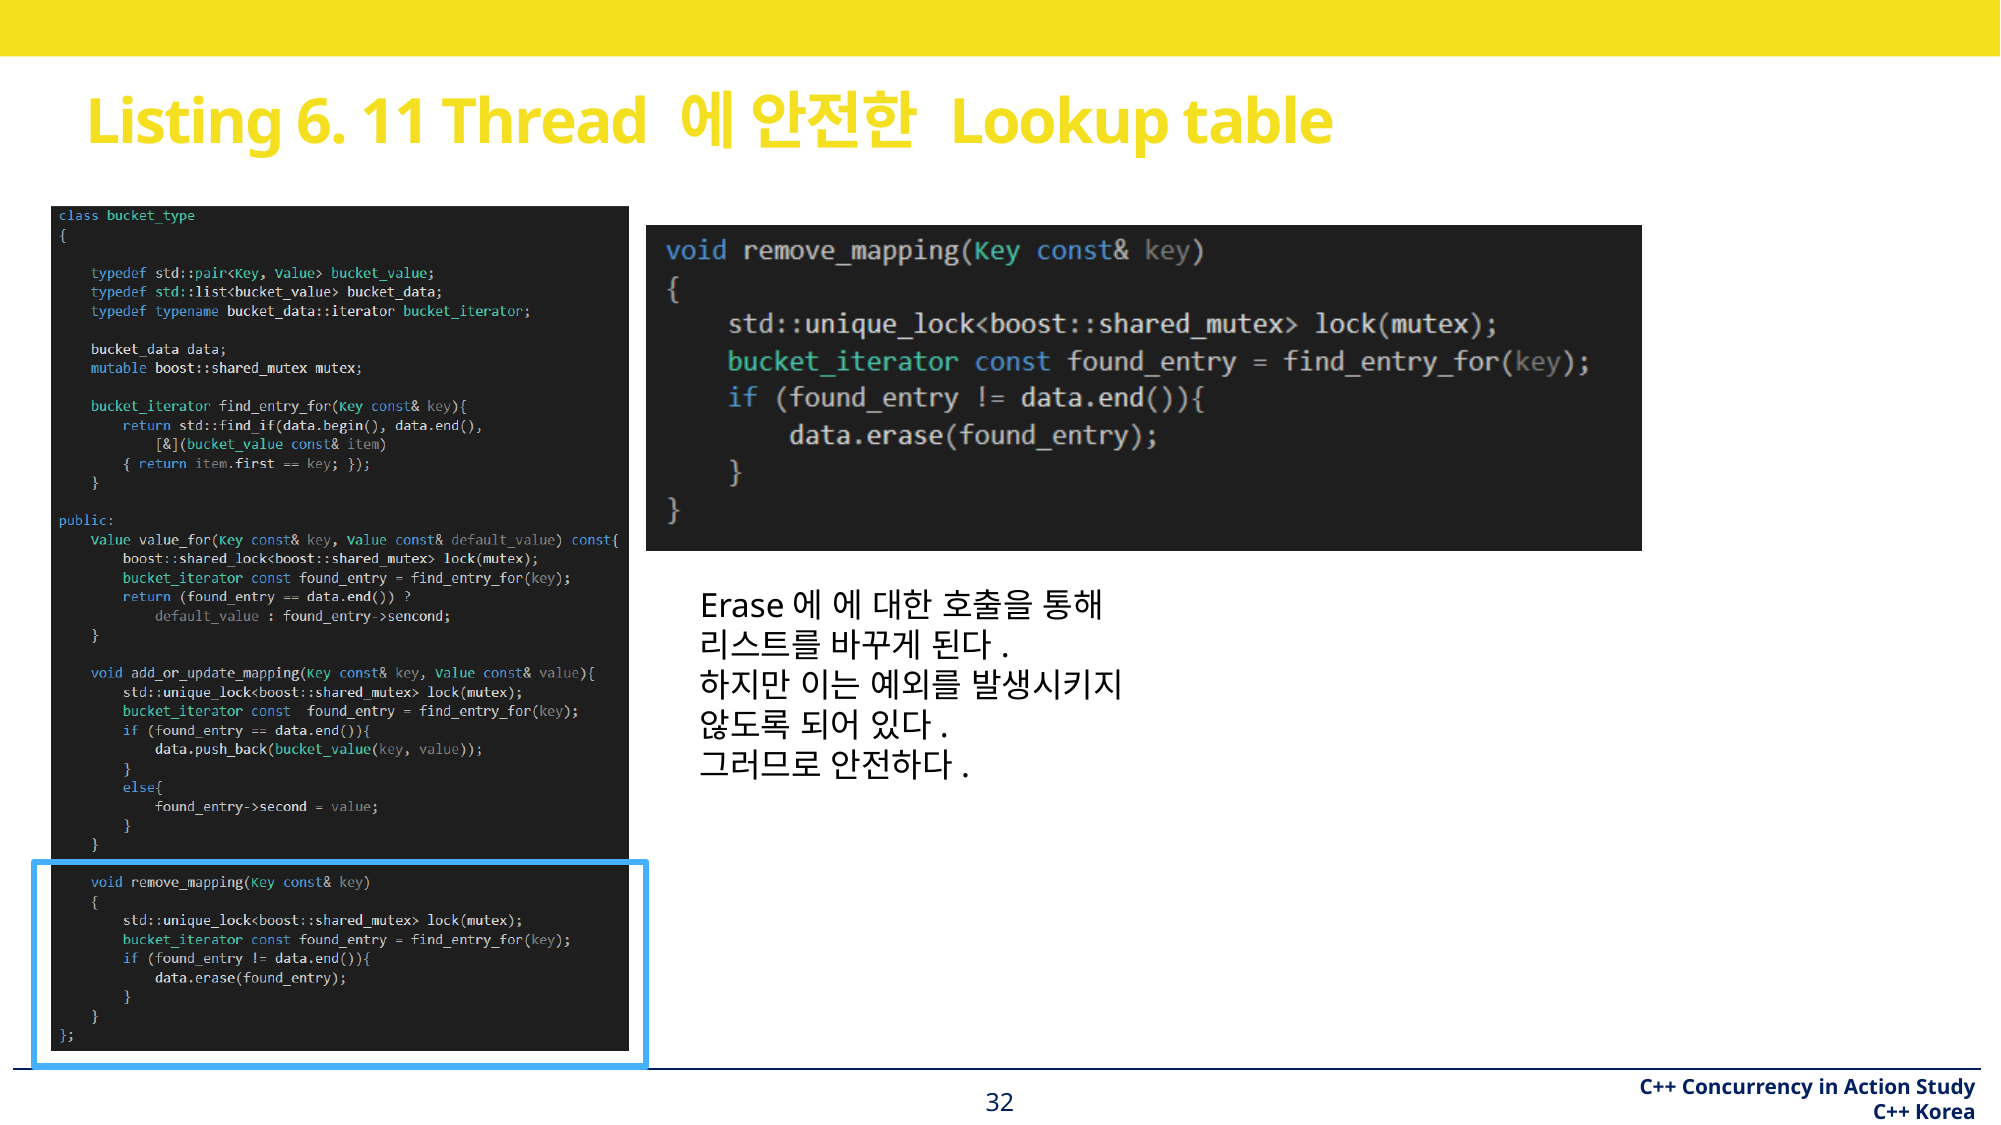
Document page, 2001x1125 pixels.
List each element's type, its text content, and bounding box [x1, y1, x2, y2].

slide_number 32 [916, 1078, 1084, 1125]
picture [50, 206, 629, 1052]
picture [646, 225, 1642, 551]
text_box Erase에 에 대한 호출을 통해 리스트를 바꾸게 된다. 하지만 이는 예외를 발생시키지 않도록 되어 있다. 그러므로 안전하다. [699, 584, 1134, 785]
title Listing 6. 11 Thread 에 안전한 Lookup table [85, 89, 2000, 158]
text_box [33, 861, 647, 1067]
